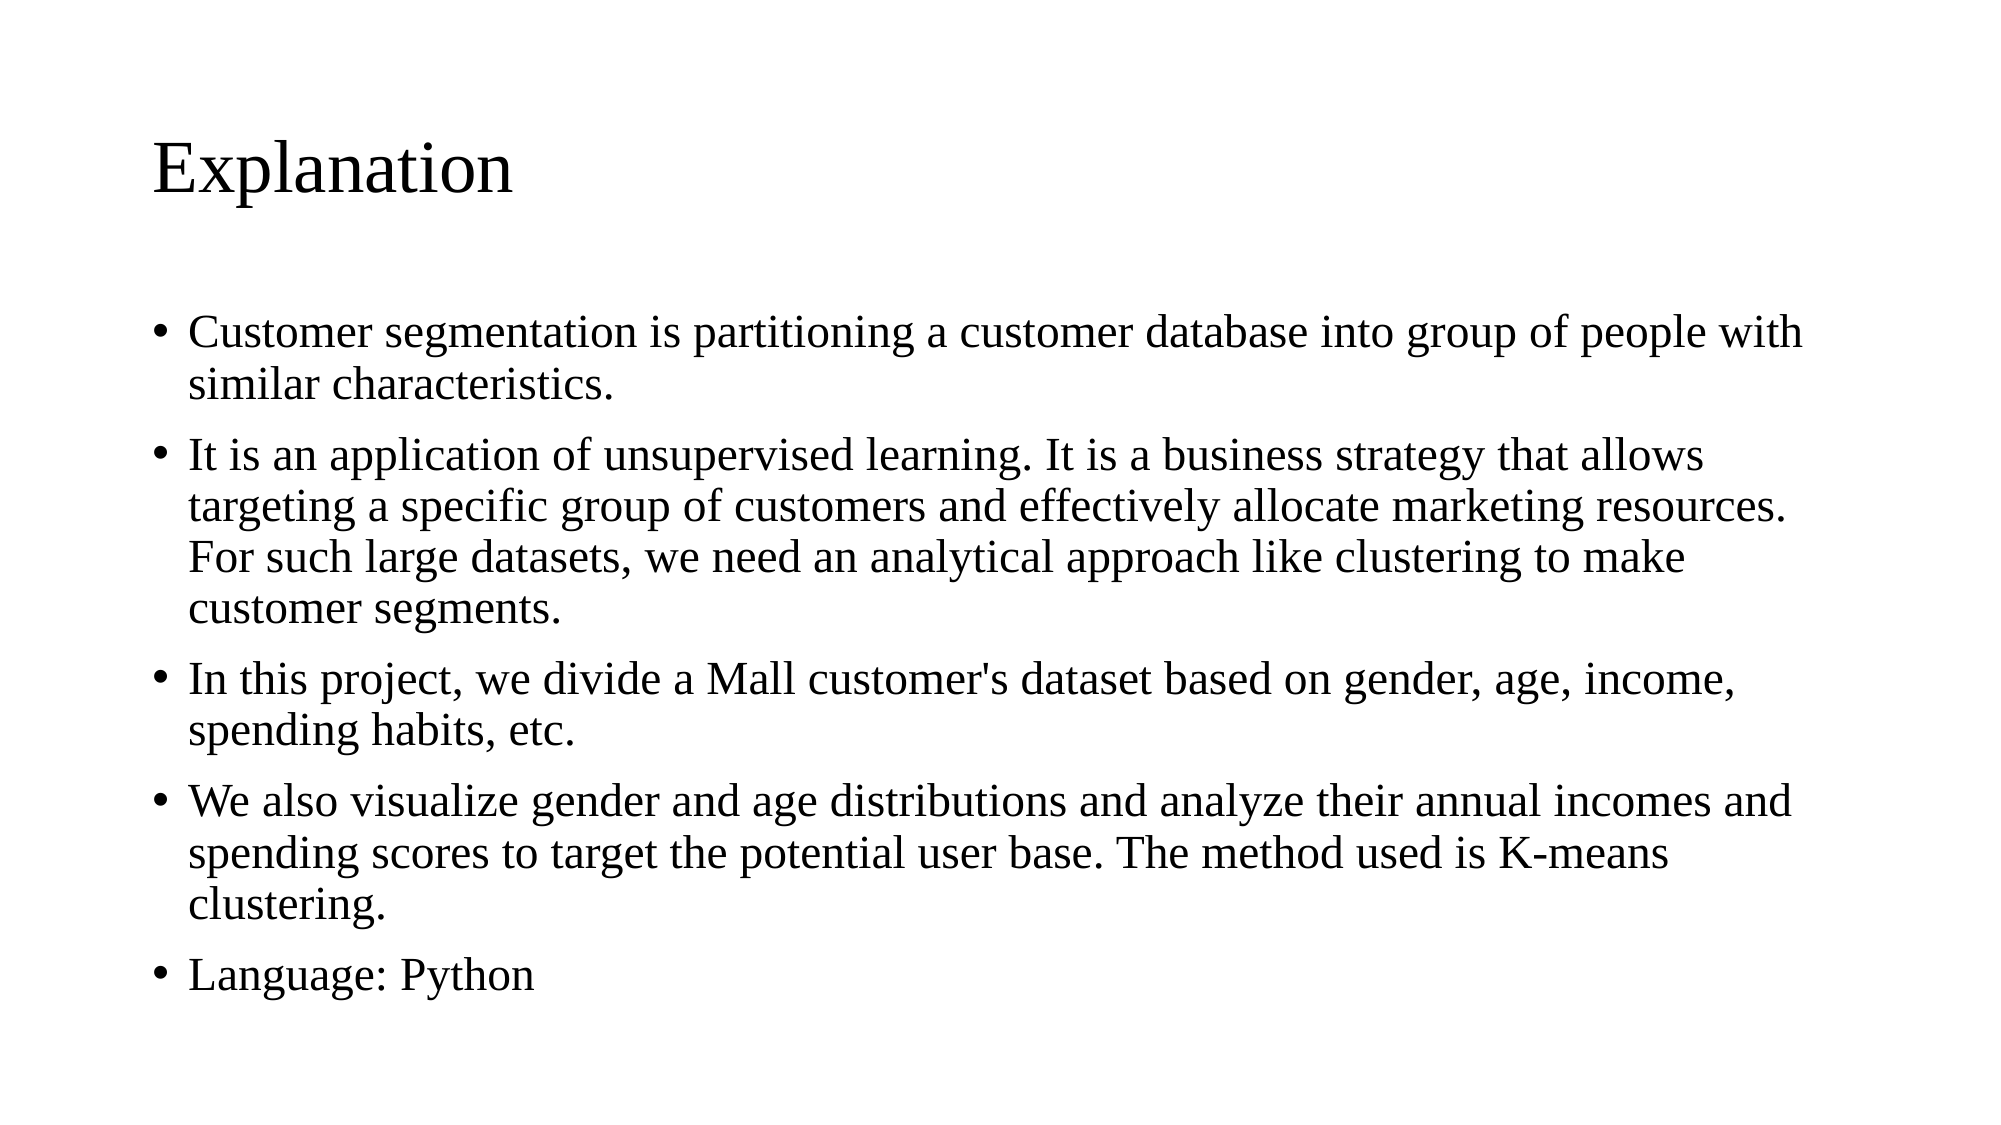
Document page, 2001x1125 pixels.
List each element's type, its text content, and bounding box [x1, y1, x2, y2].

title Explanation [137, 59, 1863, 278]
list Customer segmentation is partitioning a customer database into group of people with similar characteristics. It is an application of unsupervised learning. It is a business strategy that allows targeting a specific group of customers and effectively allocate marketing resources. For such large datasets, we need an analytical approach like clustering to make customer segments. In this project, we divide a Mall customer's dataset based on gender, age, income, spending habits, etc. We also visualize gender and age distributions and analyze their annual incomes and spending scores to target the potential user base. The method used is K-means clustering. Language: Python [137, 299, 1863, 1014]
